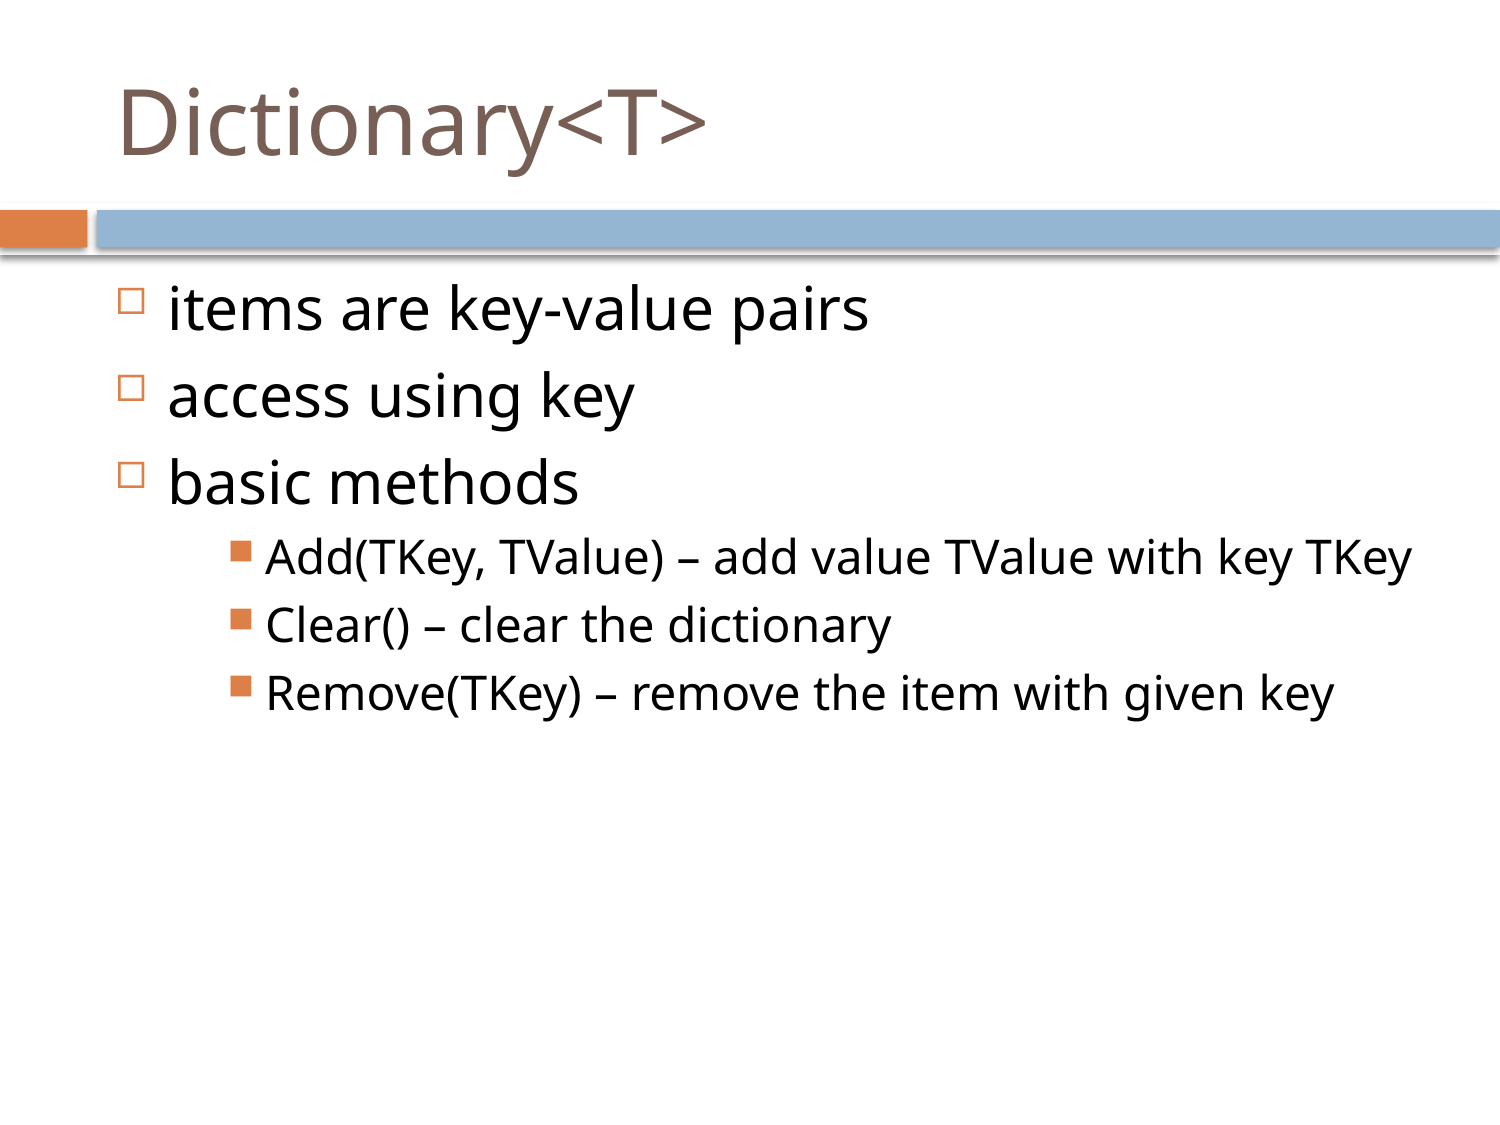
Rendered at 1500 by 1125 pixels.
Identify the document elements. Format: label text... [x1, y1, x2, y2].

title Dictionary<T> [100, 37, 1438, 200]
list items are key-value pairs access using key basic methods Add(TKey, TValue) – add value TValue with key TKey Clear() – clear the dictionary Remove(TKey) – remove the item with given key [100, 262, 1438, 1000]
